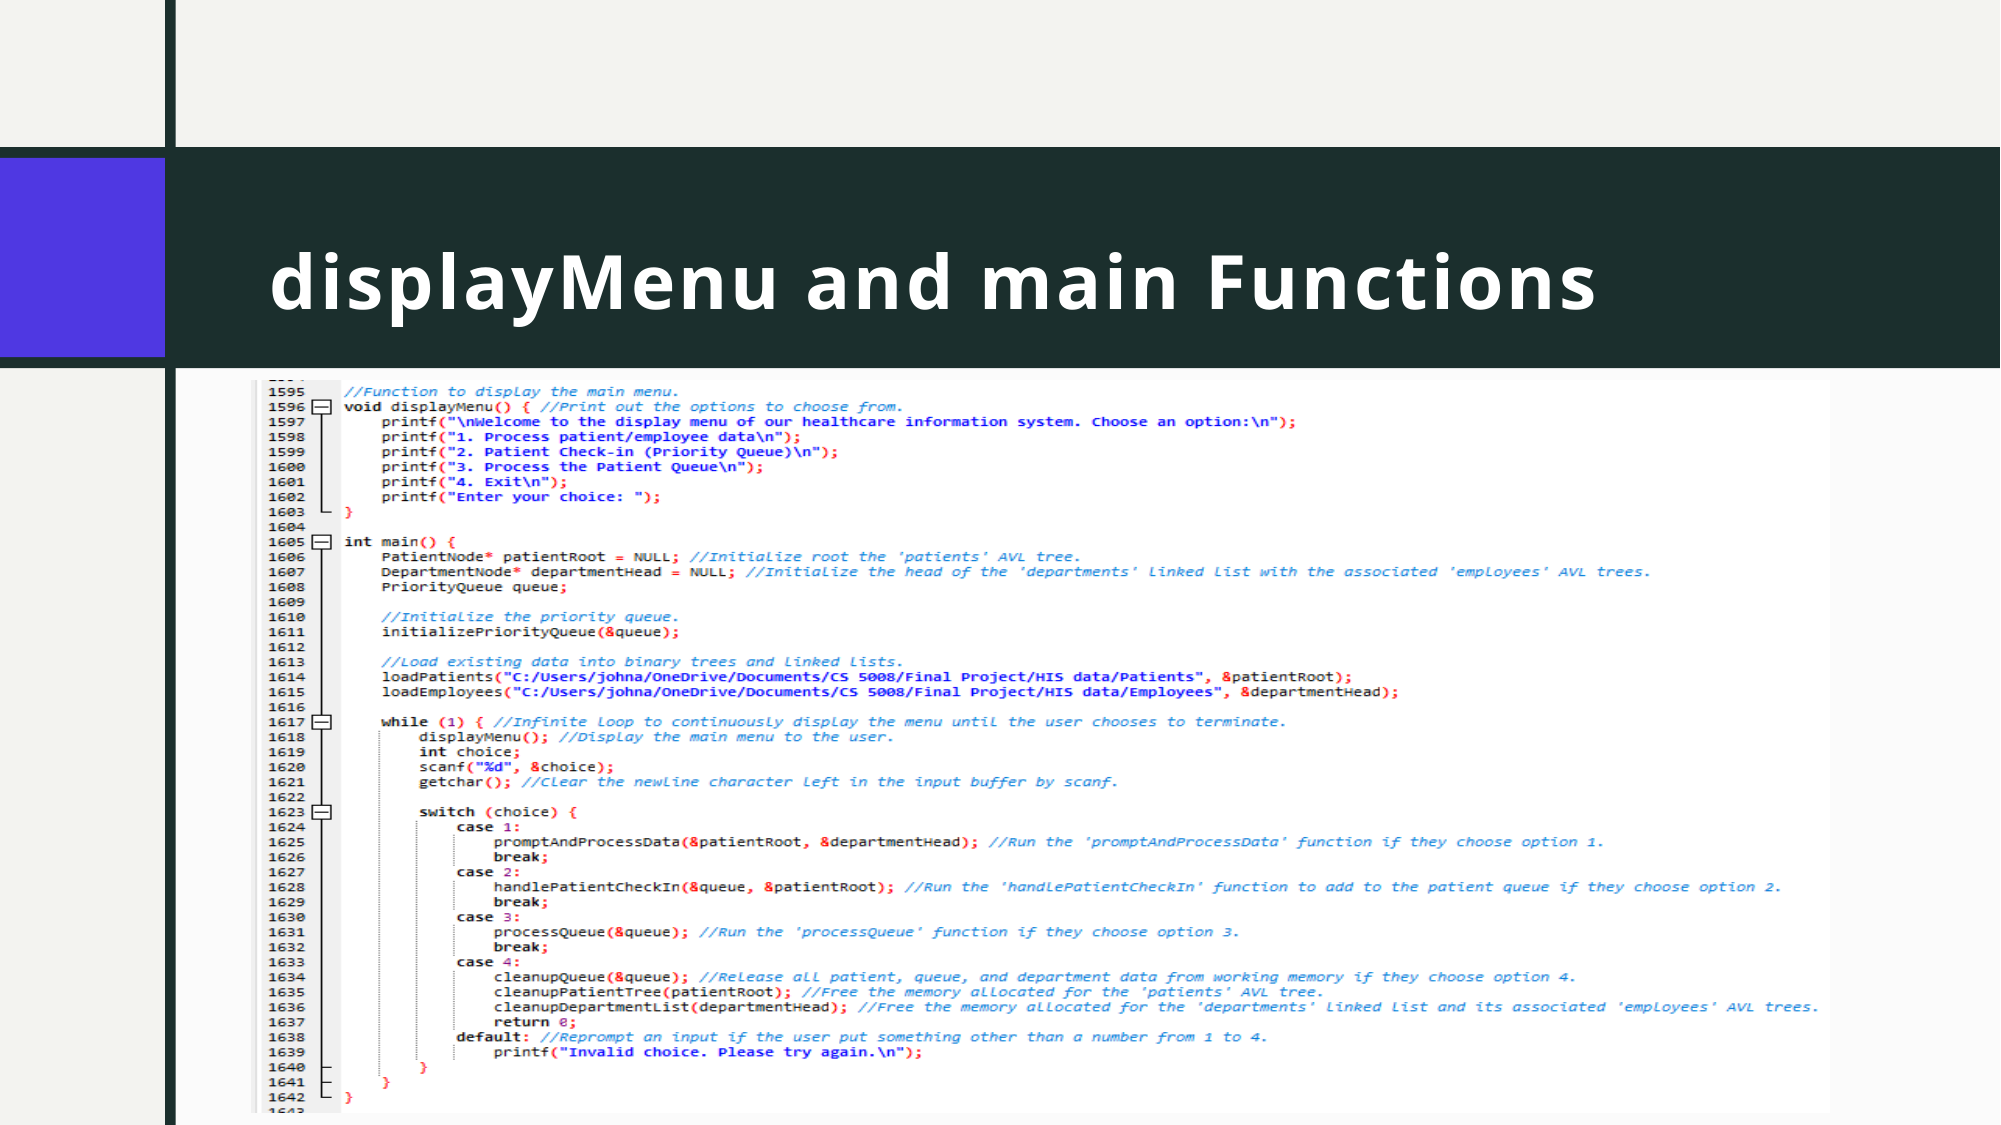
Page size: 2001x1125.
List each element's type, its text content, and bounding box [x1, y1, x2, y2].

picture [251, 379, 1830, 1114]
text_box [0, 369, 164, 1125]
text_box [0, 358, 164, 369]
text_box [177, 369, 2000, 1125]
text_box [0, 0, 164, 146]
text_box [177, 146, 2000, 369]
text_box [0, 157, 164, 358]
text_box [177, 0, 2000, 146]
text_box [164, 0, 177, 1125]
title displayMenu and main Functions [251, 171, 1895, 341]
text_box [0, 146, 164, 157]
